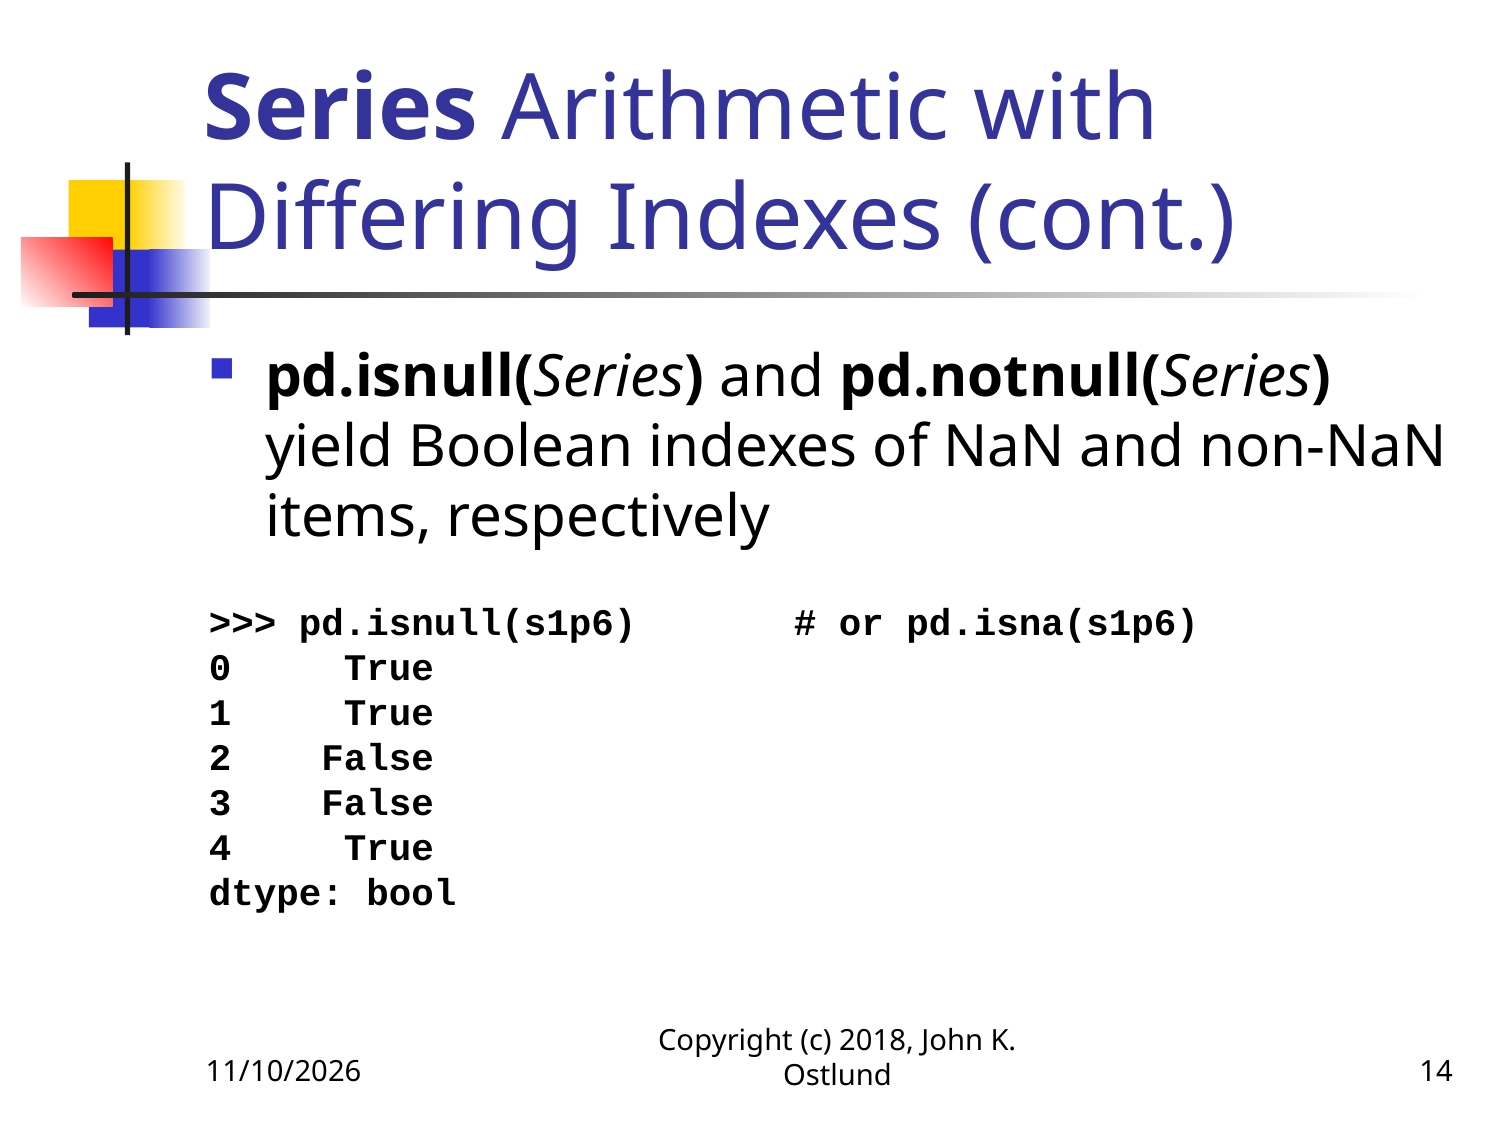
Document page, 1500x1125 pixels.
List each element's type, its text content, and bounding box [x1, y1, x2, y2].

slide_number 14 [1154, 1023, 1468, 1100]
title Series Arithmetic with Differing Indexes (cont.) [188, 35, 1468, 275]
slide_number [190, 1023, 504, 1100]
list pd.isnull(Series) and pd.notnull(Series) yield Boolean indexes of NaN and non-NaN items, respectively >>> pd.isnull(s1p6) # or pd.isna(s1p6) 0 True 1 True 2 False 3 False 4 True dtype: bool [193, 331, 1469, 1006]
footer Copyright (c) 2018, John K. Ostlund [599, 1023, 1076, 1100]
